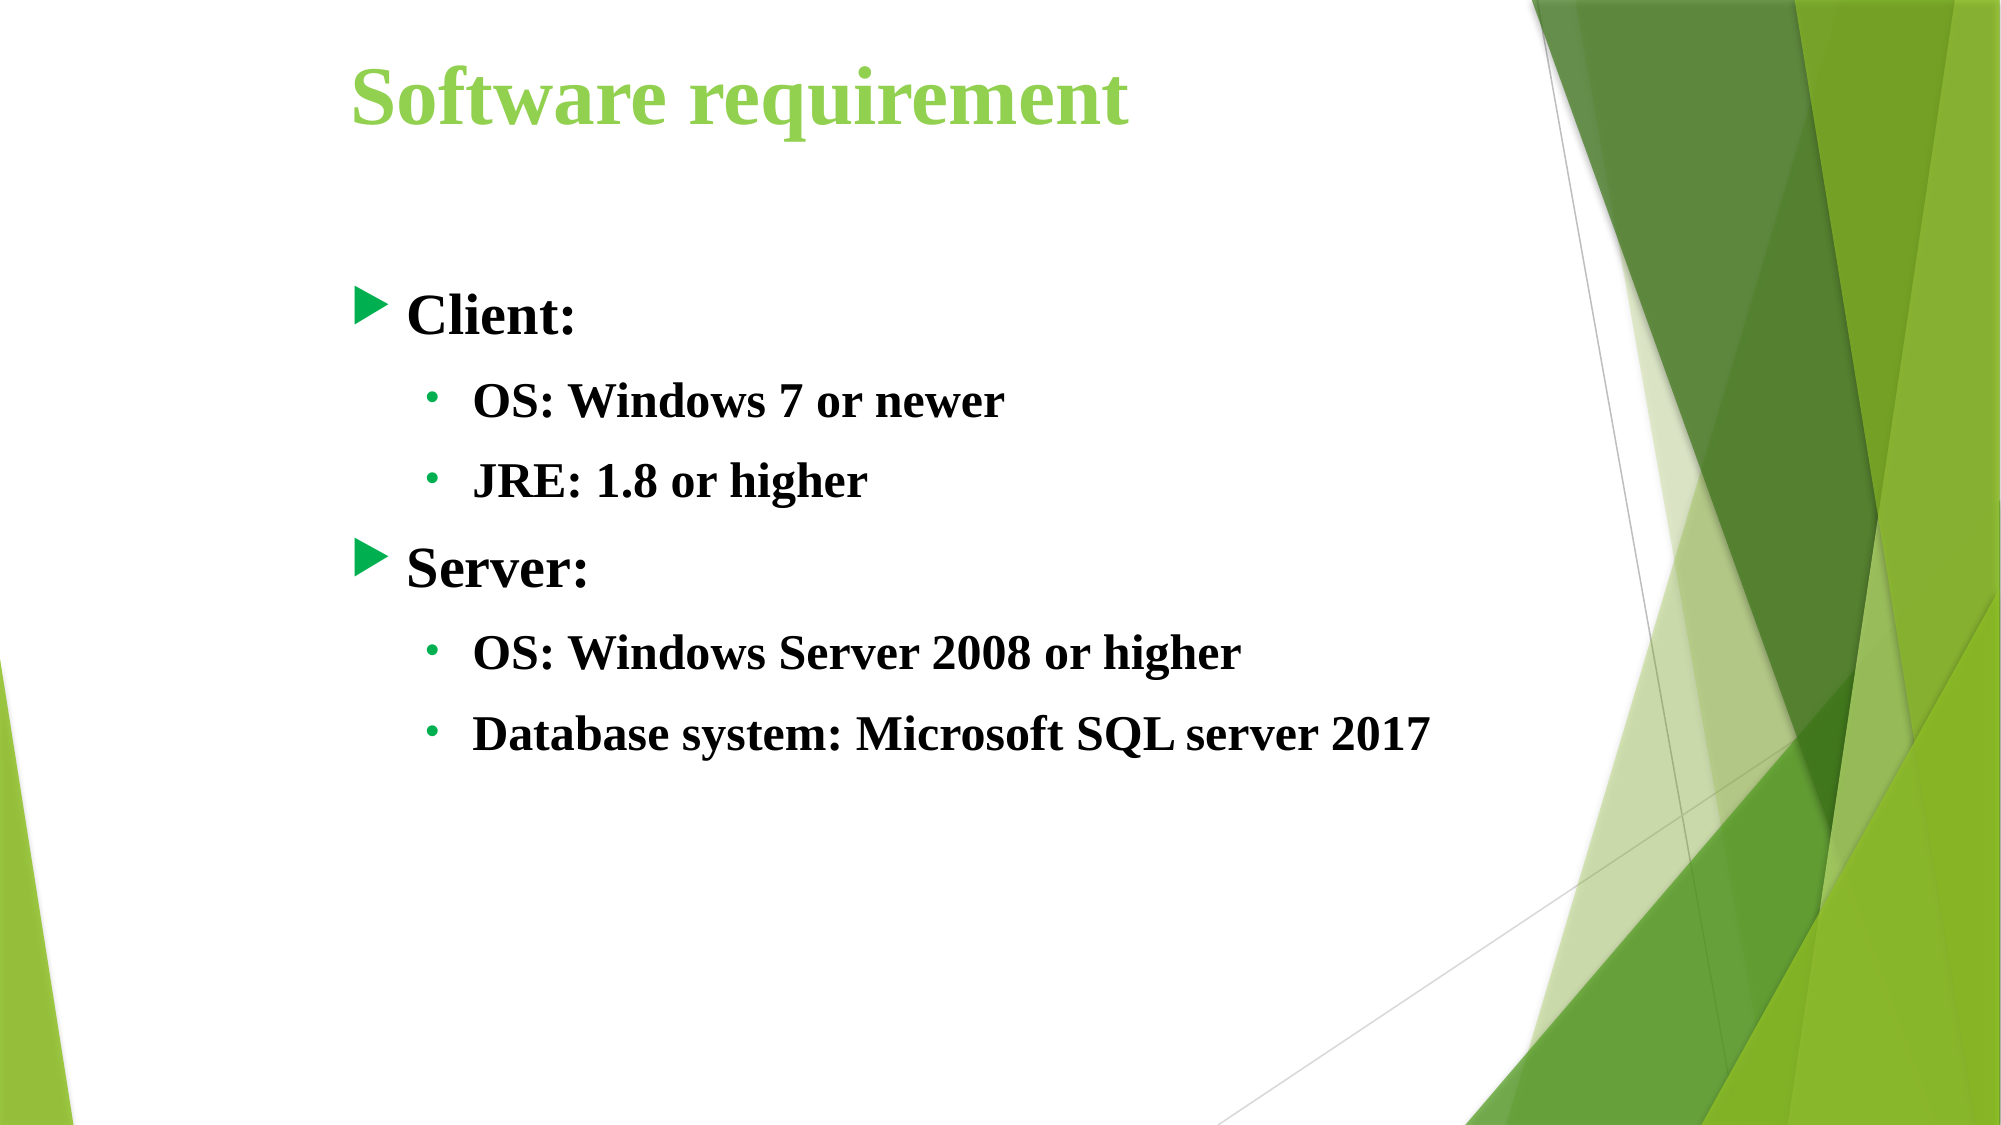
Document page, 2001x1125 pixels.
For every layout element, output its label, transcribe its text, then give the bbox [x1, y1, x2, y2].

list Client: OS: Windows 7 or newer JRE: 1.8 or higher Server: OS: Windows Server 2008 or higher Database system: Microsoft SQL server 2017 [335, 268, 1746, 906]
title Software requirement [335, 33, 1166, 244]
